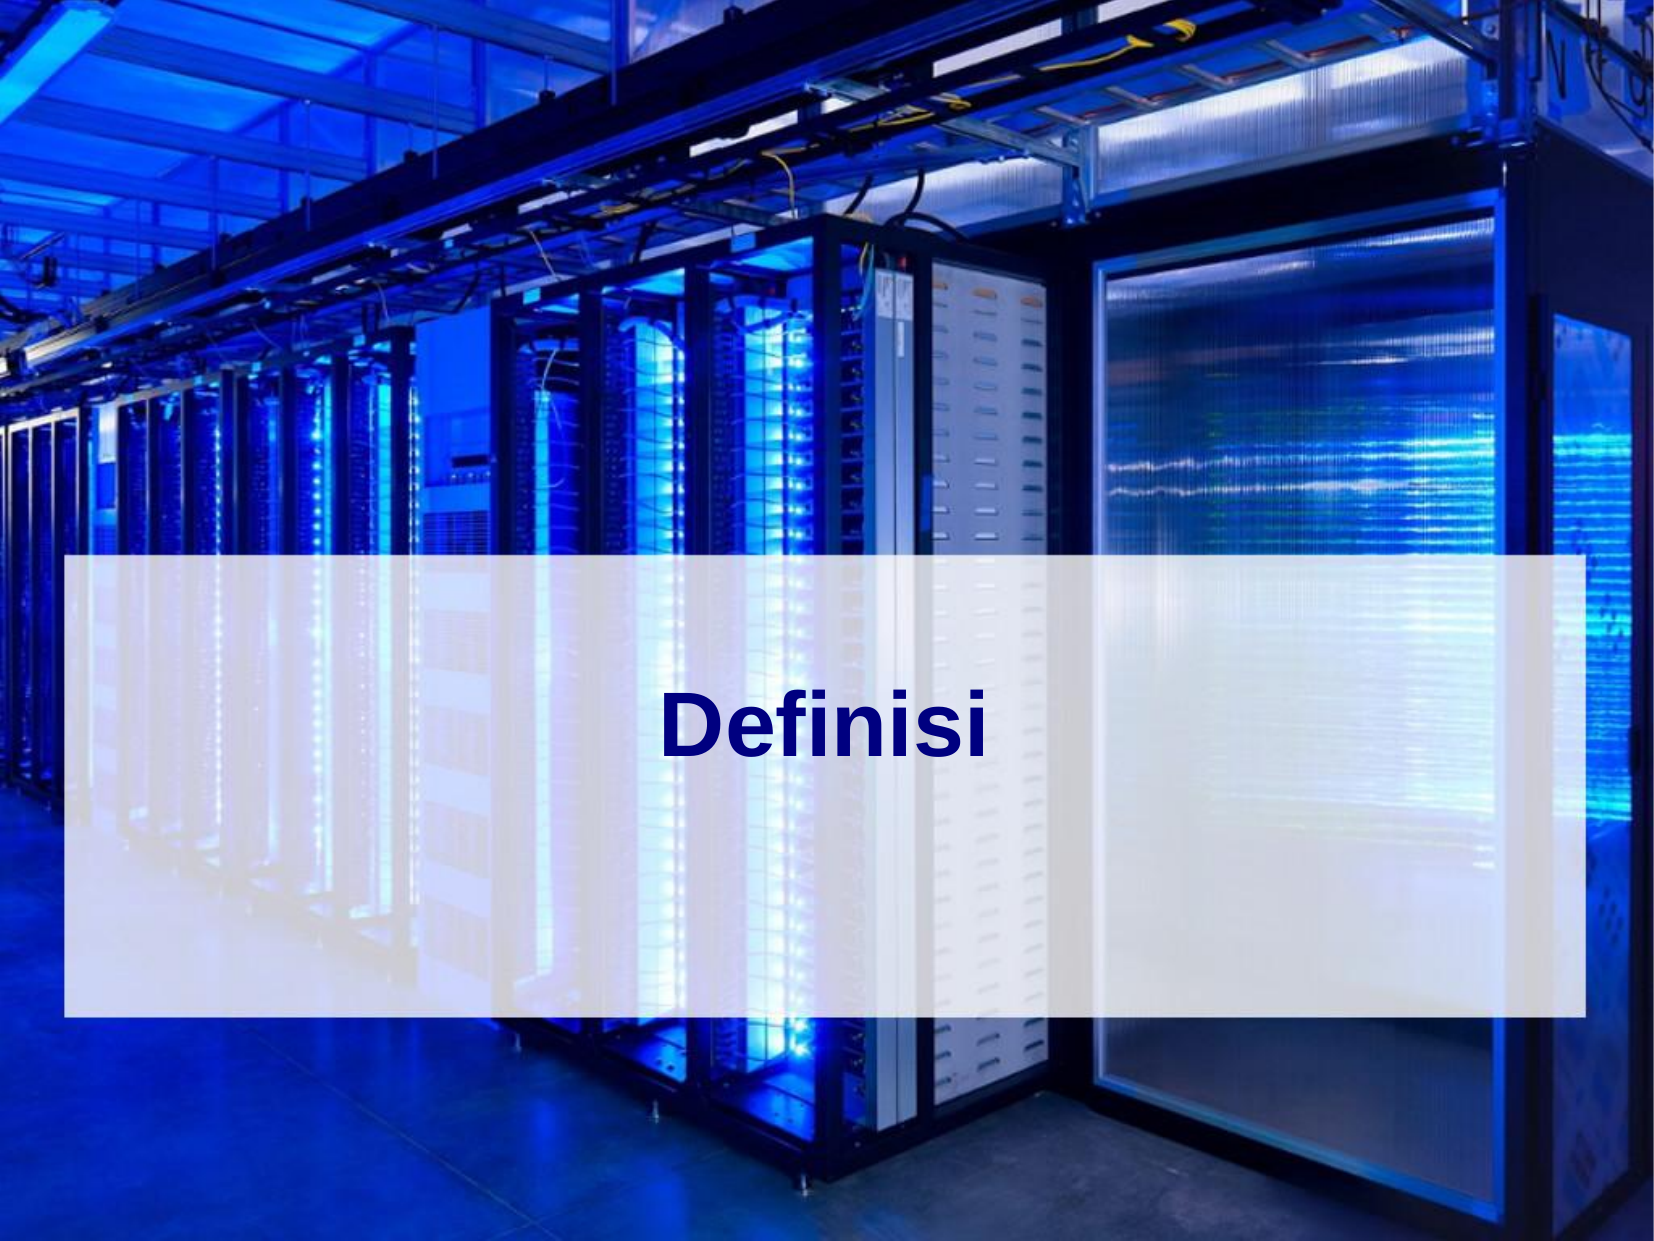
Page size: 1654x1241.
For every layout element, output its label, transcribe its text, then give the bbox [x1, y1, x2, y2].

picture [0, 0, 1654, 1241]
text_box Definisi [59, 614, 1590, 825]
